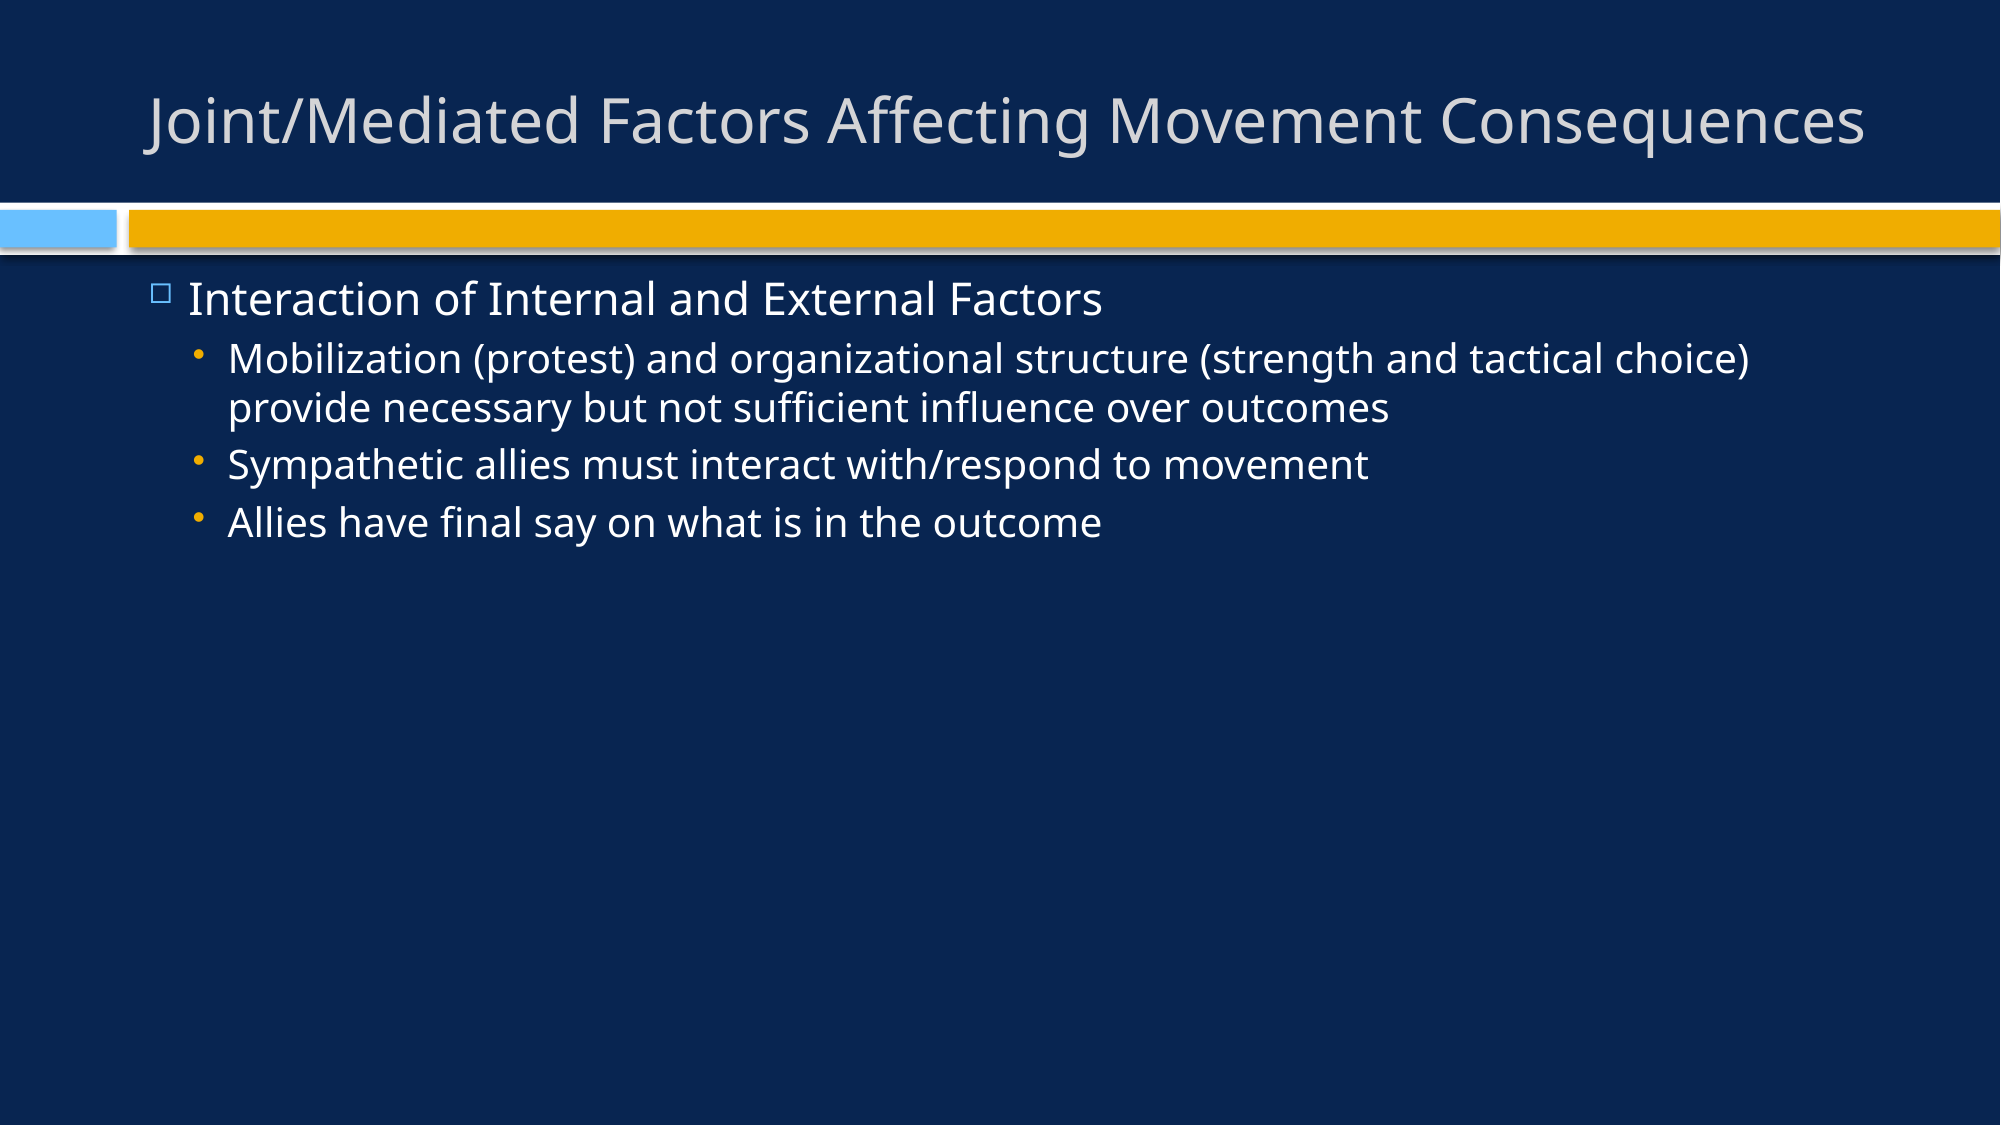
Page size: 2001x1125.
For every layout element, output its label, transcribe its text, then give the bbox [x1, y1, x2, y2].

list Interaction of Internal and External Factors Mobilization (protest) and organizational structure (strength and tactical choice) provide necessary but not sufficient influence over outcomes Sympathetic allies must interact with/respond to movement Allies have final say on what is in the outcome [133, 262, 1918, 1001]
title Joint/Mediated Factors Affecting Movement Consequences [133, 37, 1918, 201]
